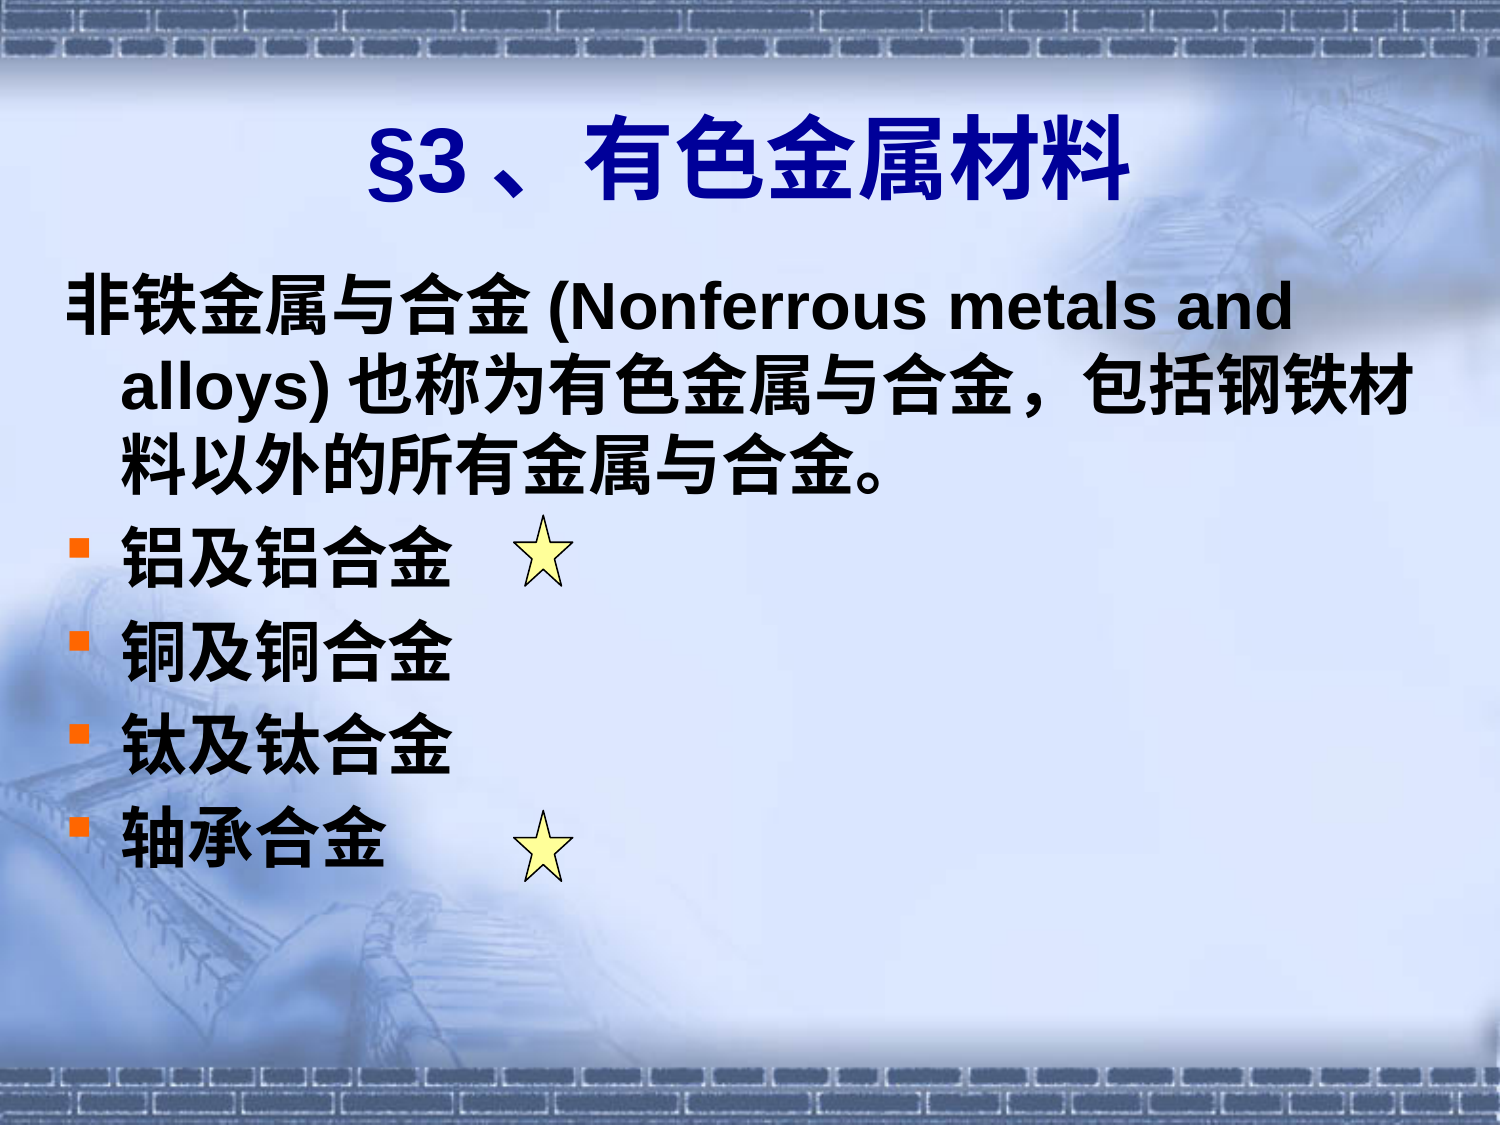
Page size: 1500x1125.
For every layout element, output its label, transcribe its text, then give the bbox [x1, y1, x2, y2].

picture [0, 0, 1500, 1125]
text_box [513, 810, 573, 882]
list 非铁金属与合金(Nonferrous metals and alloys)也称为有色金属与合金，包括钢铁材料以外的所有金属与合金。 铝及铝合金 铜及铜合金 钛及钛合金 轴承合金 [49, 255, 1451, 989]
text_box [513, 515, 573, 587]
title §3、有色金属材料 [49, 62, 1451, 251]
